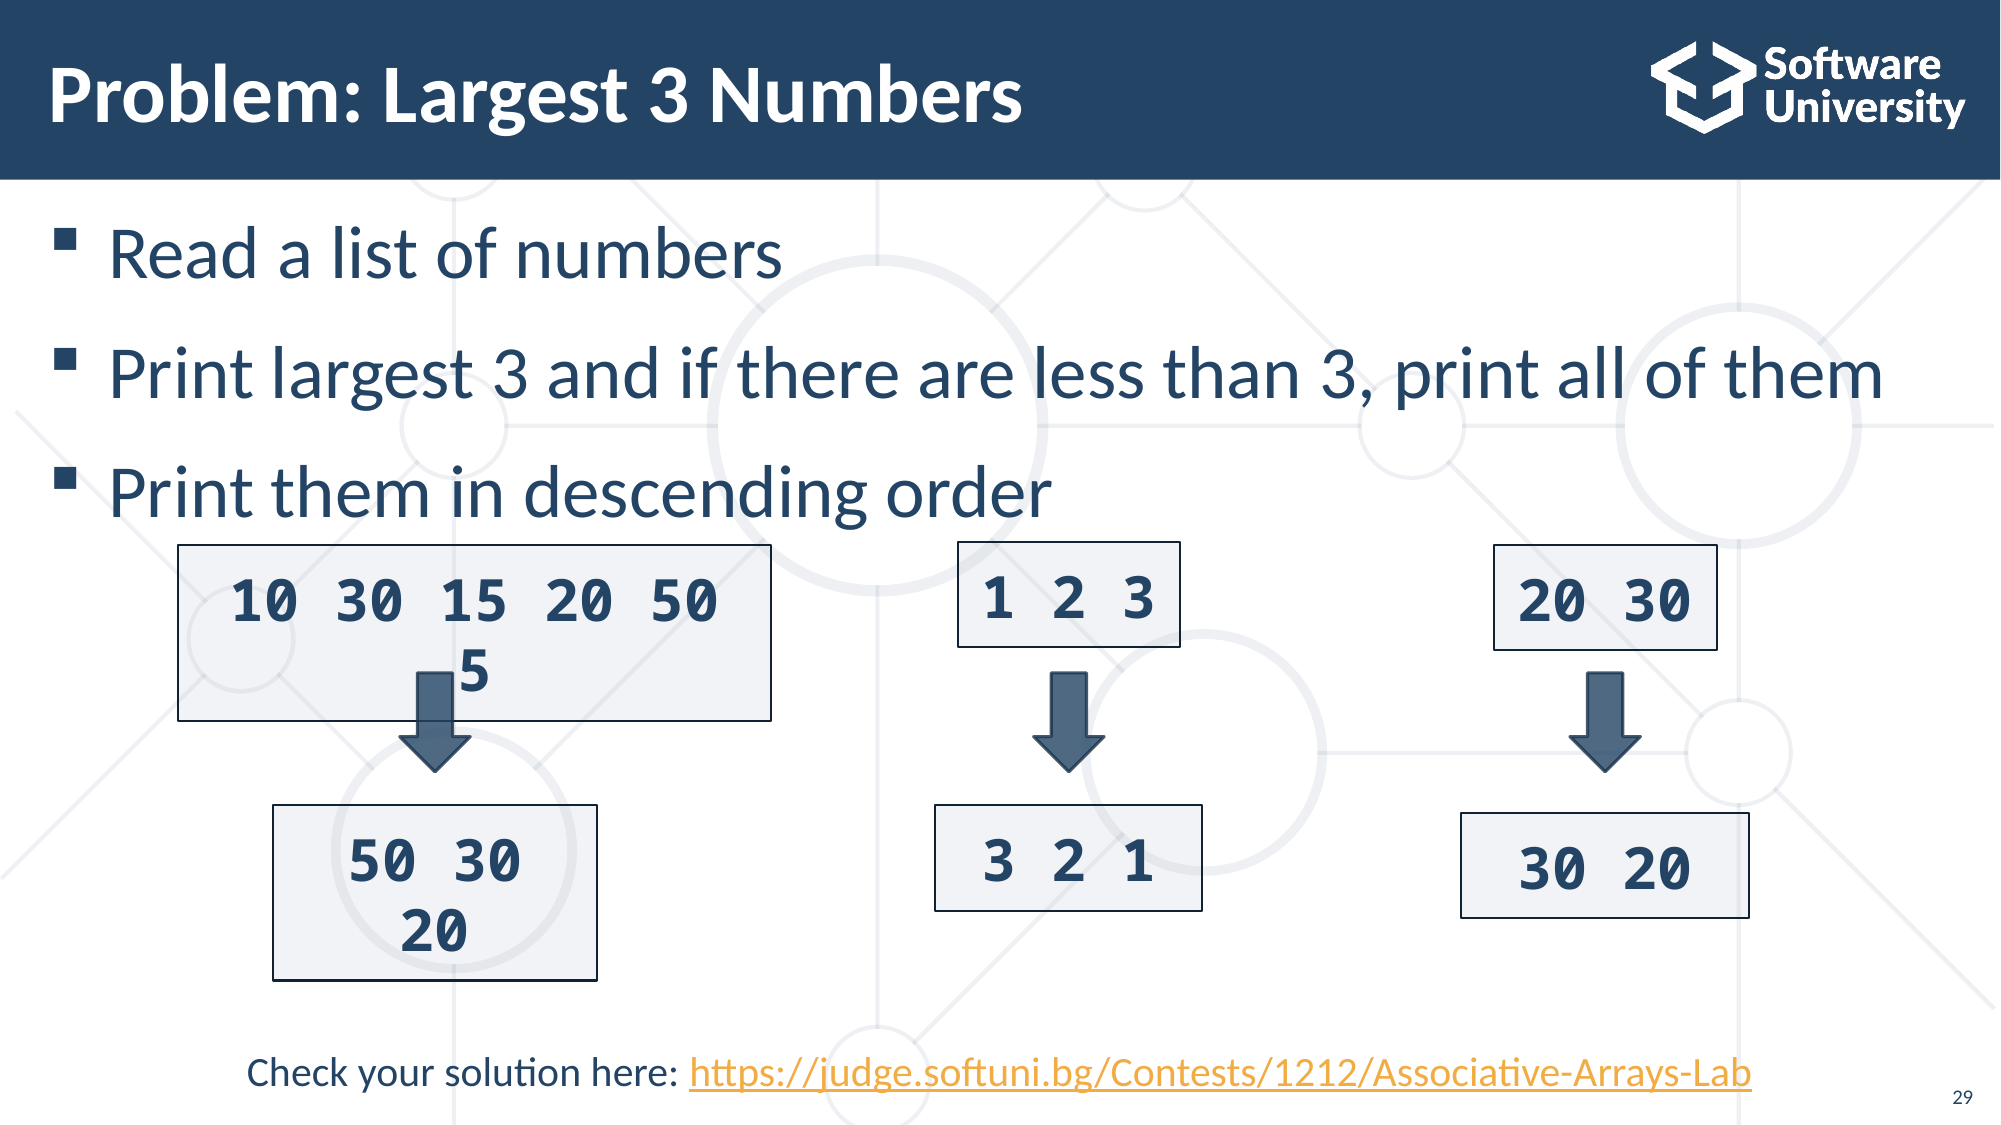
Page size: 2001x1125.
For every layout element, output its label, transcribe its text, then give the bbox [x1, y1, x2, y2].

text_box 10 30 15 20 50 5 [178, 545, 771, 721]
text_box Check your solution here: https://judge.softuni.bg/Contests/1212/Associative-Arrays-Lab [130, 1036, 1869, 1102]
text_box 30 20 [1461, 813, 1750, 919]
text_box [1567, 670, 1643, 774]
text_box 20 30 [1493, 545, 1717, 651]
text_box 1 2 3 [957, 542, 1181, 648]
picture [1651, 41, 1966, 134]
text_box [1031, 670, 1107, 774]
text_box 50 30 20 [273, 805, 597, 981]
slide_number 29 [1927, 1067, 1989, 1117]
text_box 3 2 1 [935, 805, 1203, 911]
title Problem: Largest 3 Numbers [31, 16, 1625, 162]
list Read a list of numbers Print largest 3 and if there are less than 3, print all of them Print them in descending order [31, 193, 1970, 1101]
text_box [397, 670, 473, 774]
